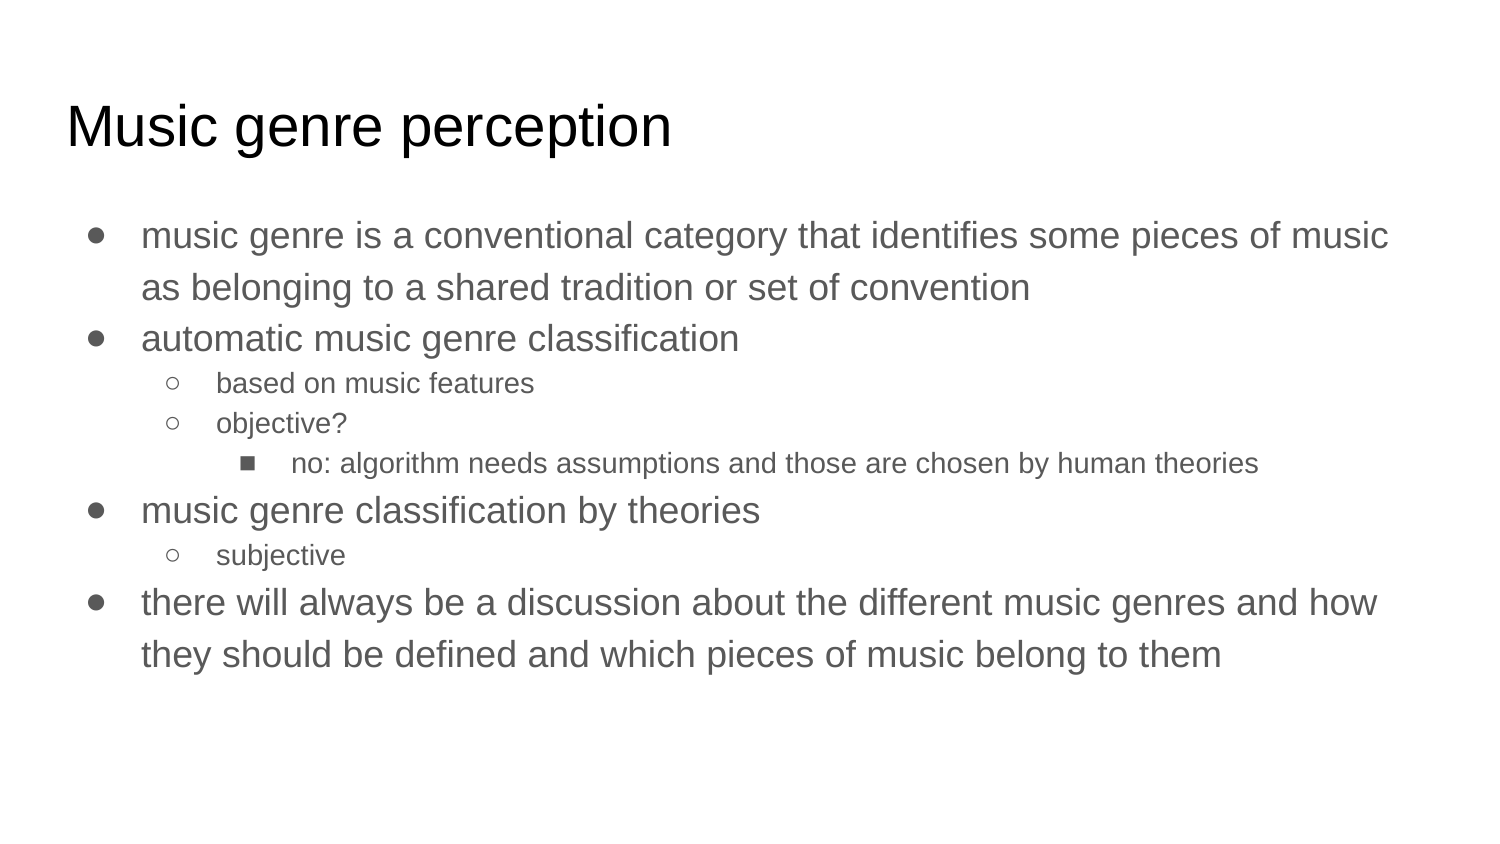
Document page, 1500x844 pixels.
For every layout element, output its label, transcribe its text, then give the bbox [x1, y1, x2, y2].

list music genre is a conventional category that identifies some pieces of music as belonging to a shared tradition or set of convention automatic music genre classification based on music features objective? no: algorithm needs assumptions and those are chosen by human theories music genre classification by theories subjective there will always be a discussion about the different music genres and how they should be defined and which pieces of music belong to them [51, 189, 1449, 750]
title Music genre perception [51, 72, 1449, 167]
